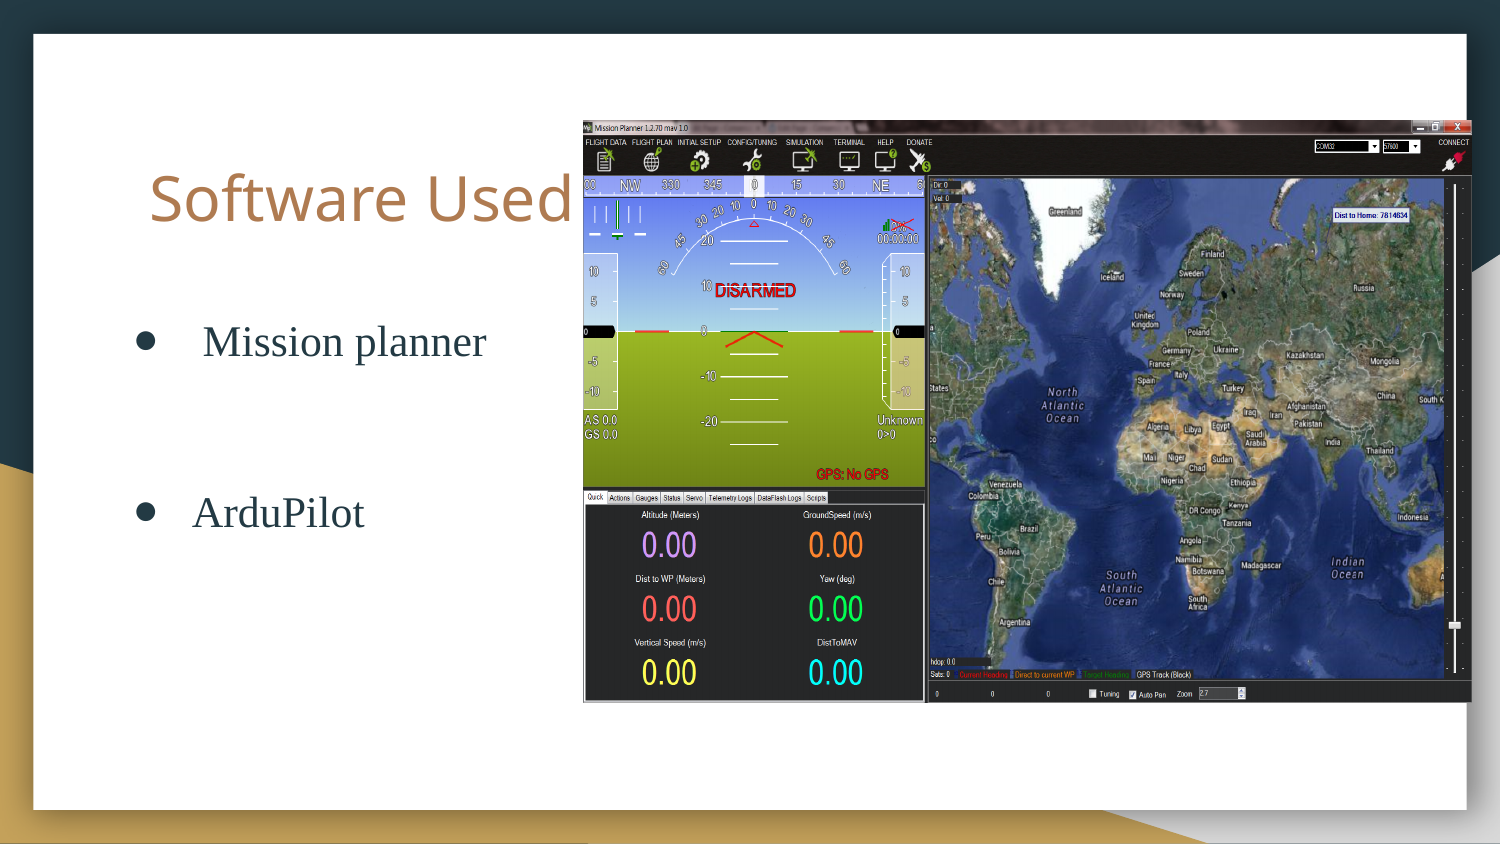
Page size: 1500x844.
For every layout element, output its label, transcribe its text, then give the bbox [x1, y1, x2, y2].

list Mission planner ArduPilot [101, 289, 680, 805]
picture [583, 120, 1472, 703]
title Software Used [134, 144, 578, 289]
